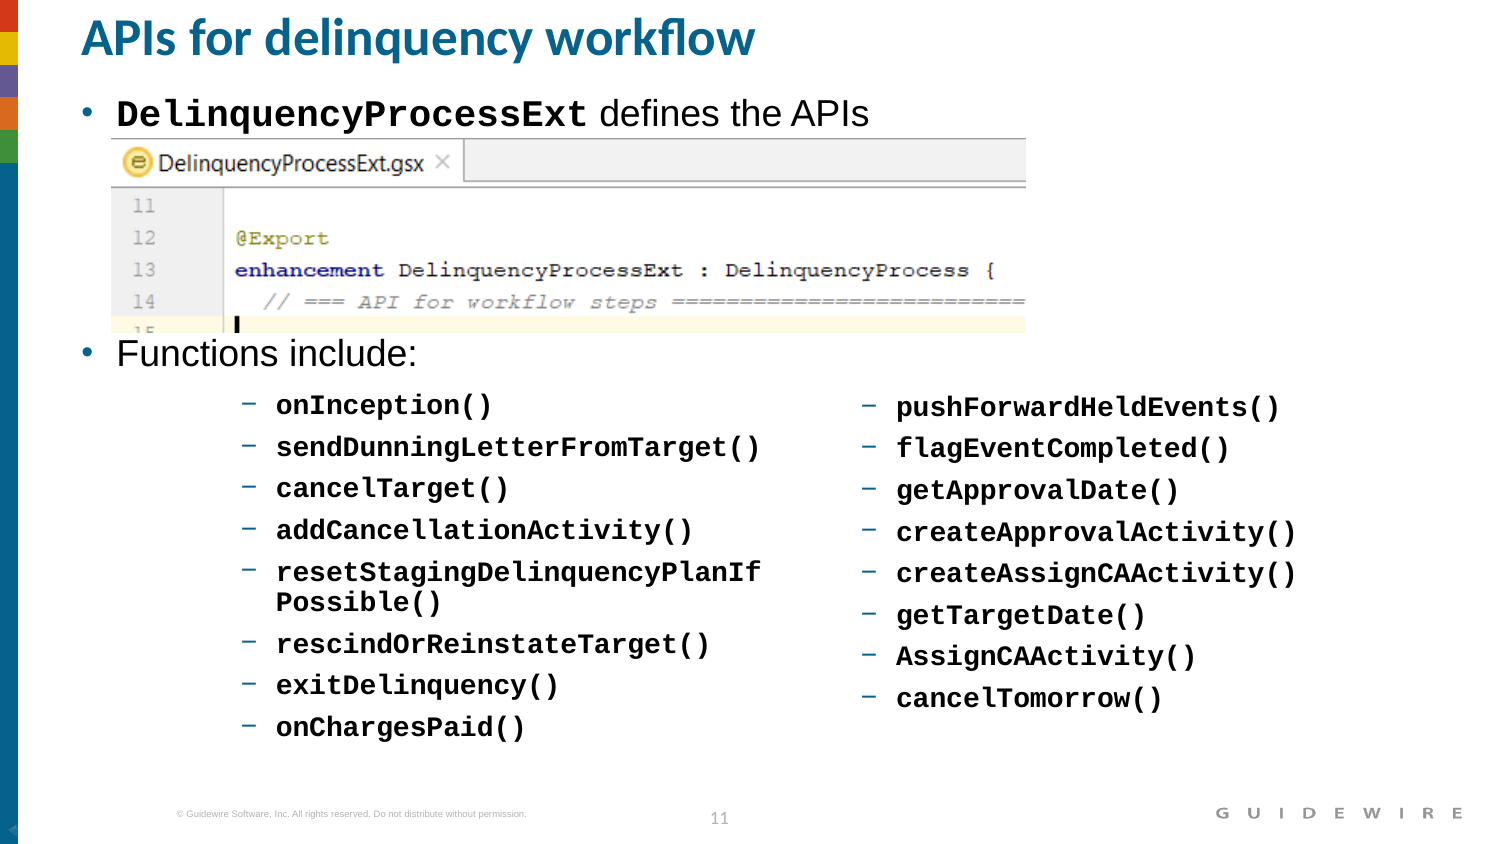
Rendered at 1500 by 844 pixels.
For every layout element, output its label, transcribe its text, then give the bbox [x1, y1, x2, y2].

picture [11, 826, 18, 834]
picture [0, 0, 18, 162]
title APIs for delinquency workflow [81, 14, 1446, 89]
picture [1215, 805, 1480, 822]
text_box onInception() sendDunningLetterFromTarget() cancelTarget() addCancellationActivity() resetStagingDelinquencyPlanIfPossible() rescindOrReinstateTarget() exitDelinquency() onChargesPaid() [240, 390, 779, 736]
list DelinquencyProcessExt defines the APIs Functions include: [81, 89, 1446, 765]
text_box pushForwardHeldEvents() flagEventCompleted() getApprovalDate() createApprovalActivity() createAssignCAActivity() getTargetDate() AssignCAActivity() cancelTomorrow() [860, 392, 1364, 796]
picture [111, 138, 1027, 333]
